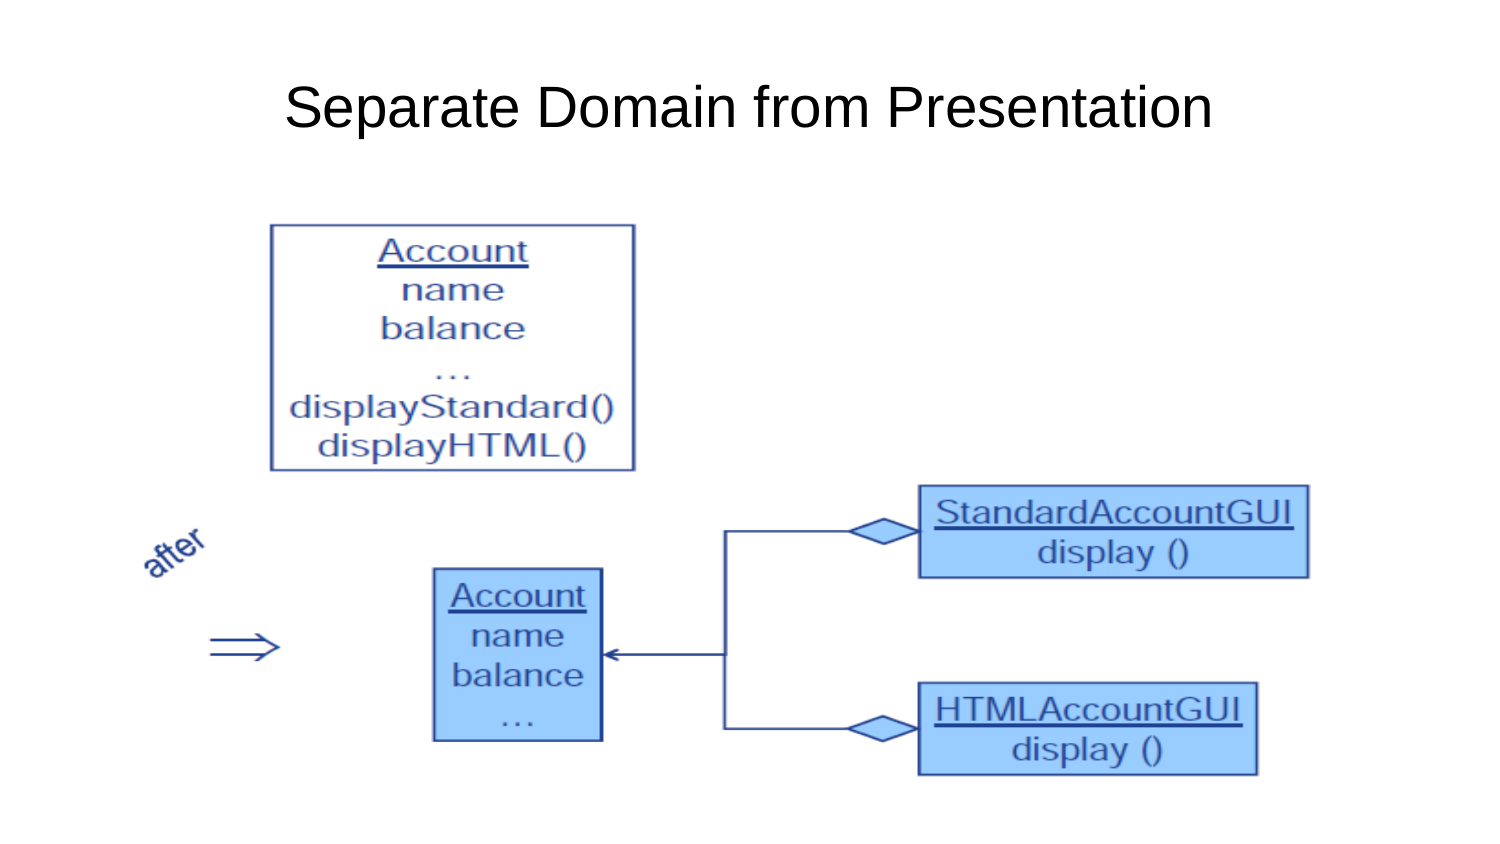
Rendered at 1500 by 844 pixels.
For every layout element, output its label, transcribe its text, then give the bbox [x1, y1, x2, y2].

text_box [74, 197, 1425, 755]
text_box Separate Domain from Presentation [74, 30, 1425, 178]
picture [135, 203, 1395, 792]
